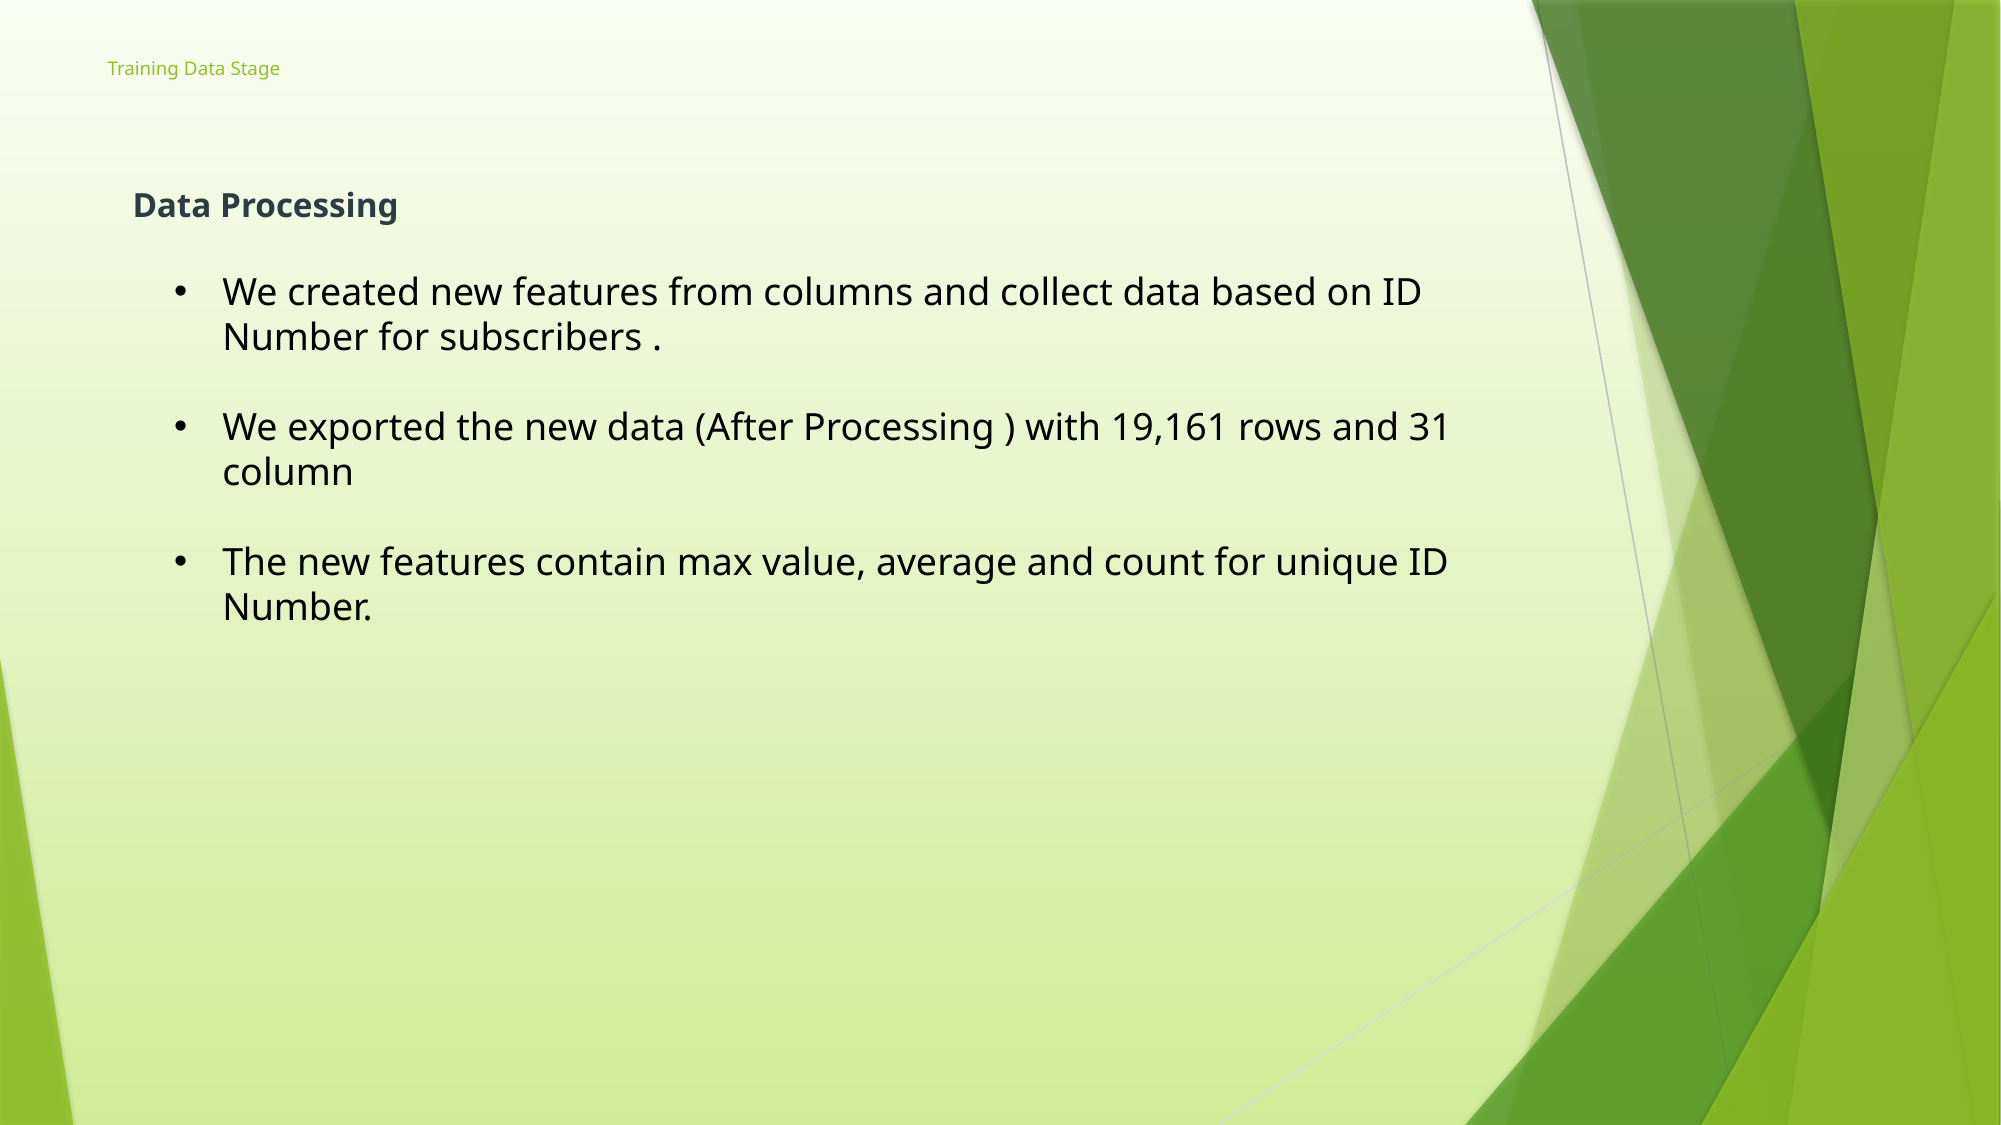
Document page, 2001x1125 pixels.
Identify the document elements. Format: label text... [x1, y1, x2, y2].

title Training Data Stage [92, 49, 1503, 133]
text_box Data Processing [117, 176, 1528, 261]
text_box [92, 133, 1503, 219]
text_box We created new features from columns and collect data based on ID Number for subscribers . We exported the new data (After Processing ) with 19,161 rows and 31 column The new features contain max value, average and count for unique ID Number. [159, 260, 1570, 677]
